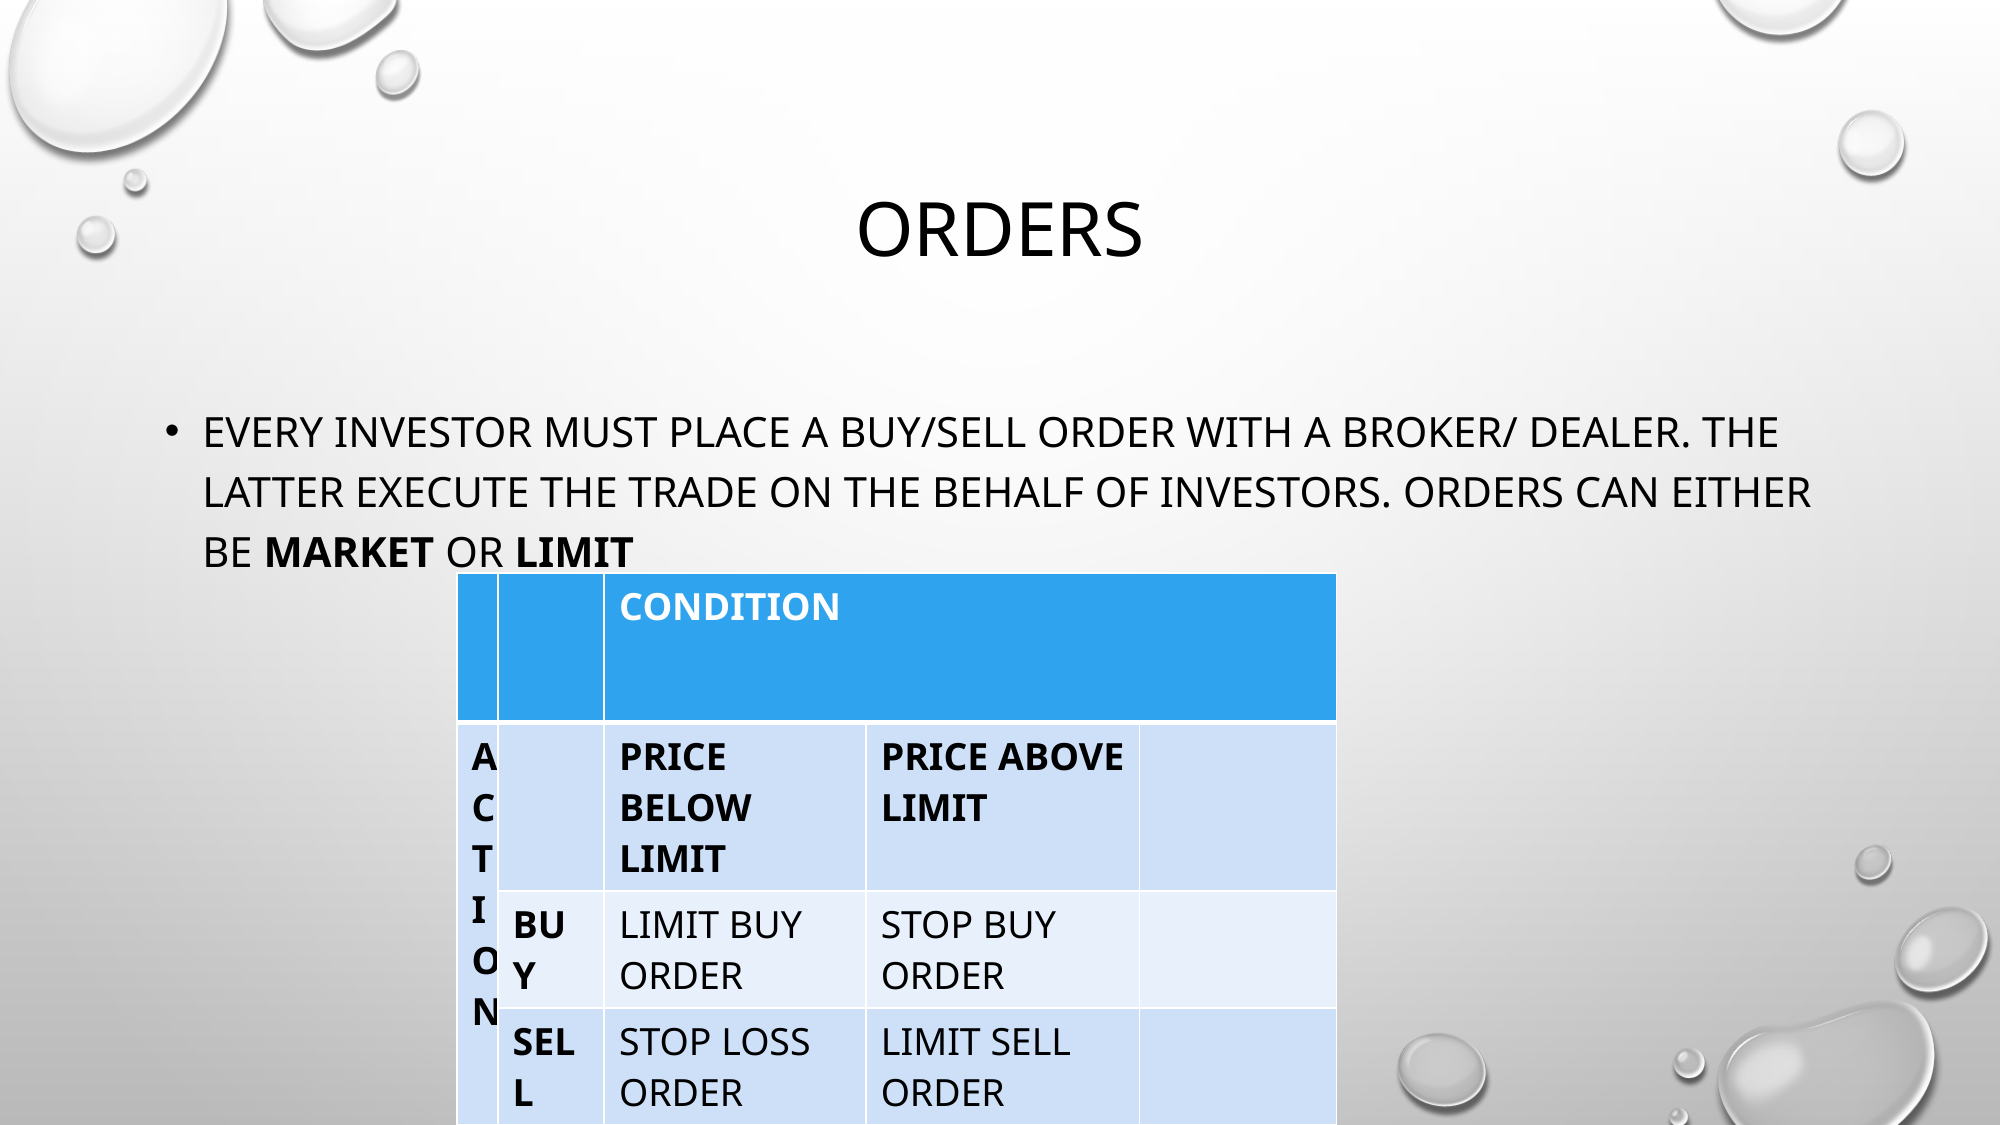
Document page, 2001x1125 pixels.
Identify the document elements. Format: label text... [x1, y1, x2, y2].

title orders [149, 101, 1851, 364]
list Every investor must place a buy/sell order with a broker/ dealer. The latter execute the trade on the behalf of investors. ORDERS CAN EITHER BE MARKET OR LIMIT [149, 388, 1850, 1125]
table_cell ACTION [458, 725, 497, 1124]
table_cell [1140, 892, 1336, 1007]
table_header [499, 574, 603, 720]
picture [0, 0, 2000, 1125]
table_cell PRICE BELOW LIMIT [605, 725, 865, 890]
table_cell LIMIT SELL ORDER [867, 1009, 1139, 1124]
table_cell PRICE ABOVE LIMIT [867, 725, 1139, 890]
table_cell SELL [499, 1009, 603, 1124]
table_cell STOP LOSS ORDER [605, 1009, 865, 1124]
table_header [458, 574, 497, 720]
table_cell STOP BUY ORDER [867, 892, 1139, 1007]
table_cell [499, 725, 603, 890]
table_header CONDITION [605, 574, 1336, 720]
table_cell LIMIT BUY ORDER [605, 892, 865, 1007]
table_cell [1140, 725, 1336, 890]
table_cell BUY [499, 892, 603, 1007]
table_cell [1140, 1009, 1336, 1124]
